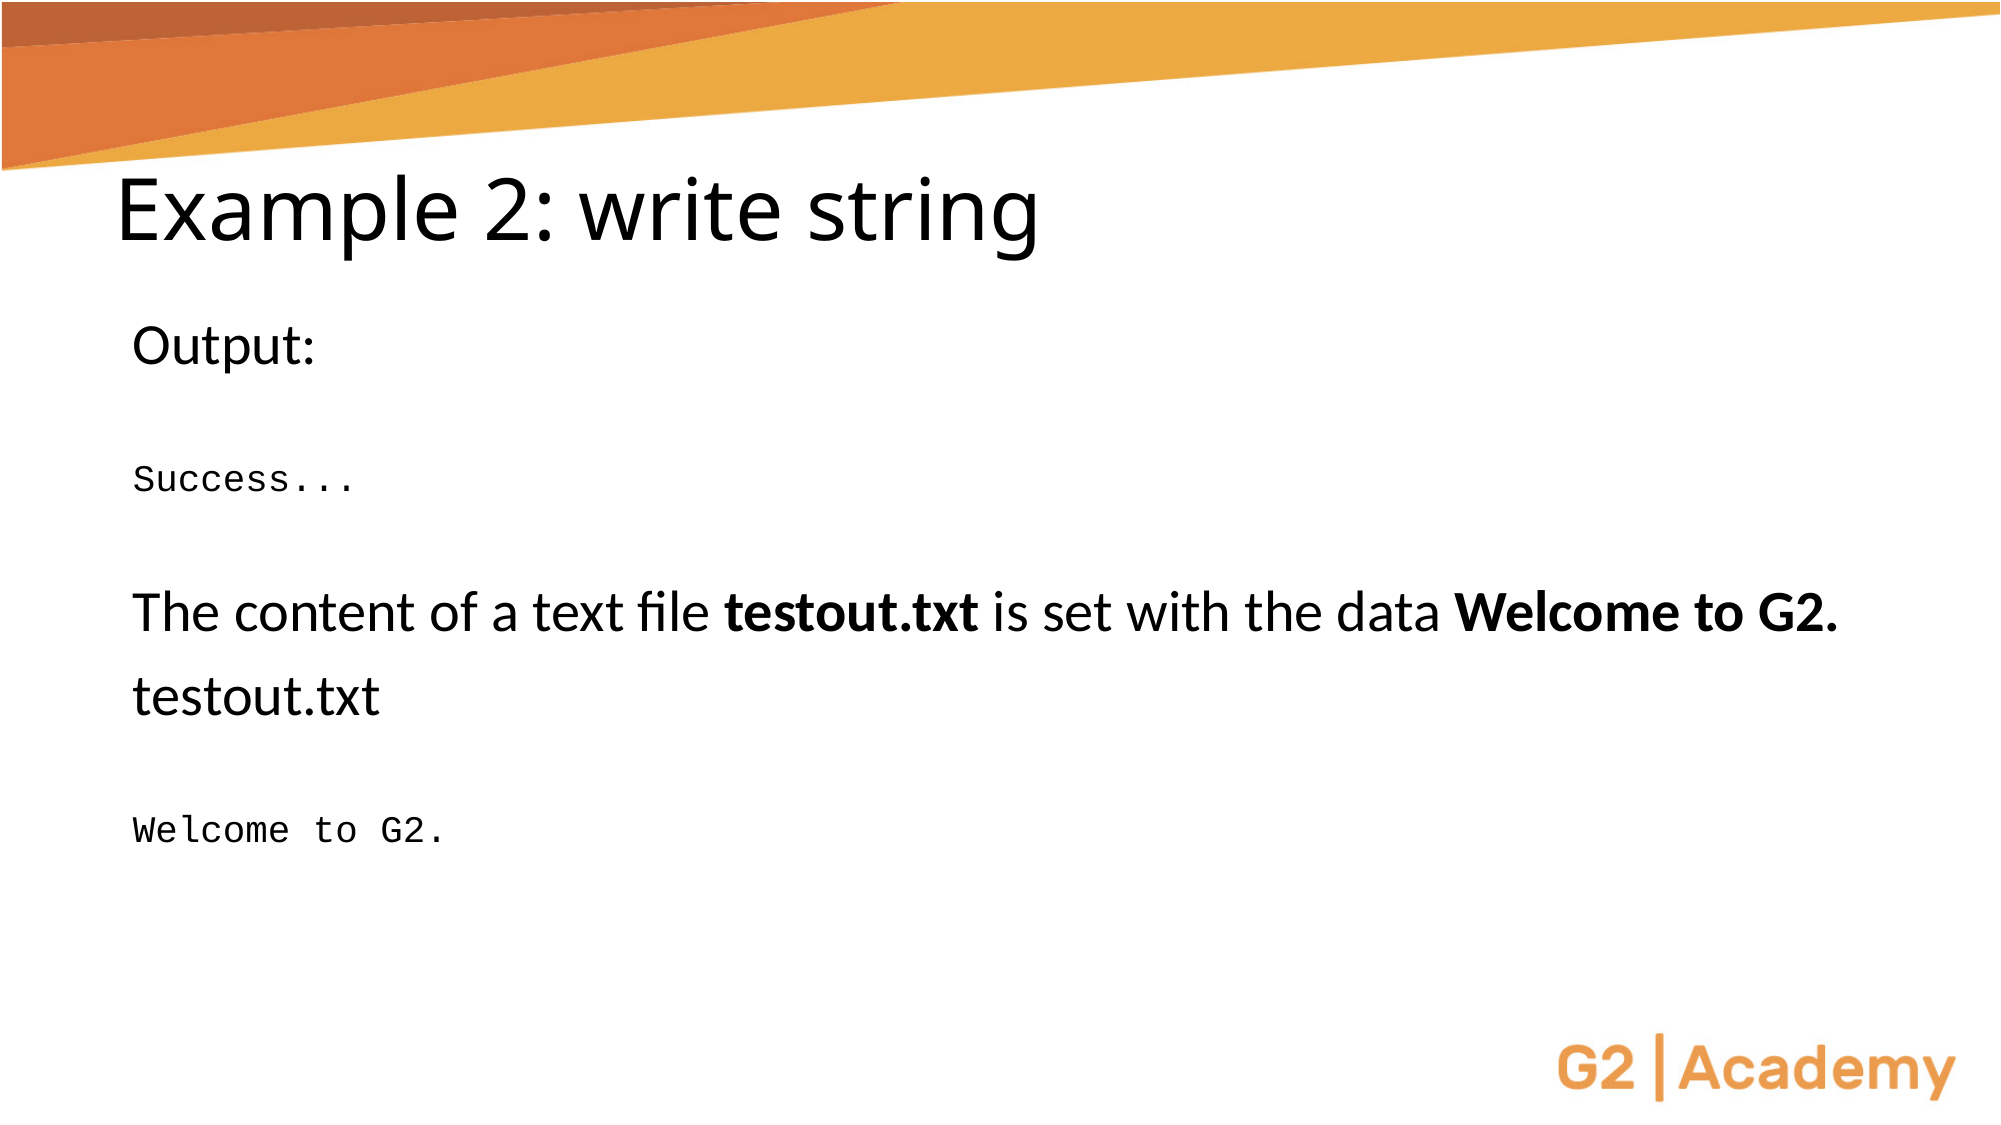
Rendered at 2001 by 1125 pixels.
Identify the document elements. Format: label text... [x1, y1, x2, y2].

list Output: Success... The content of a text file testout.txt is set with the data Welcome to G2. testout.txt Welcome to G2. [99, 306, 1900, 930]
picture [1, 2, 2000, 1125]
title Example 2: write string [99, 158, 1900, 267]
